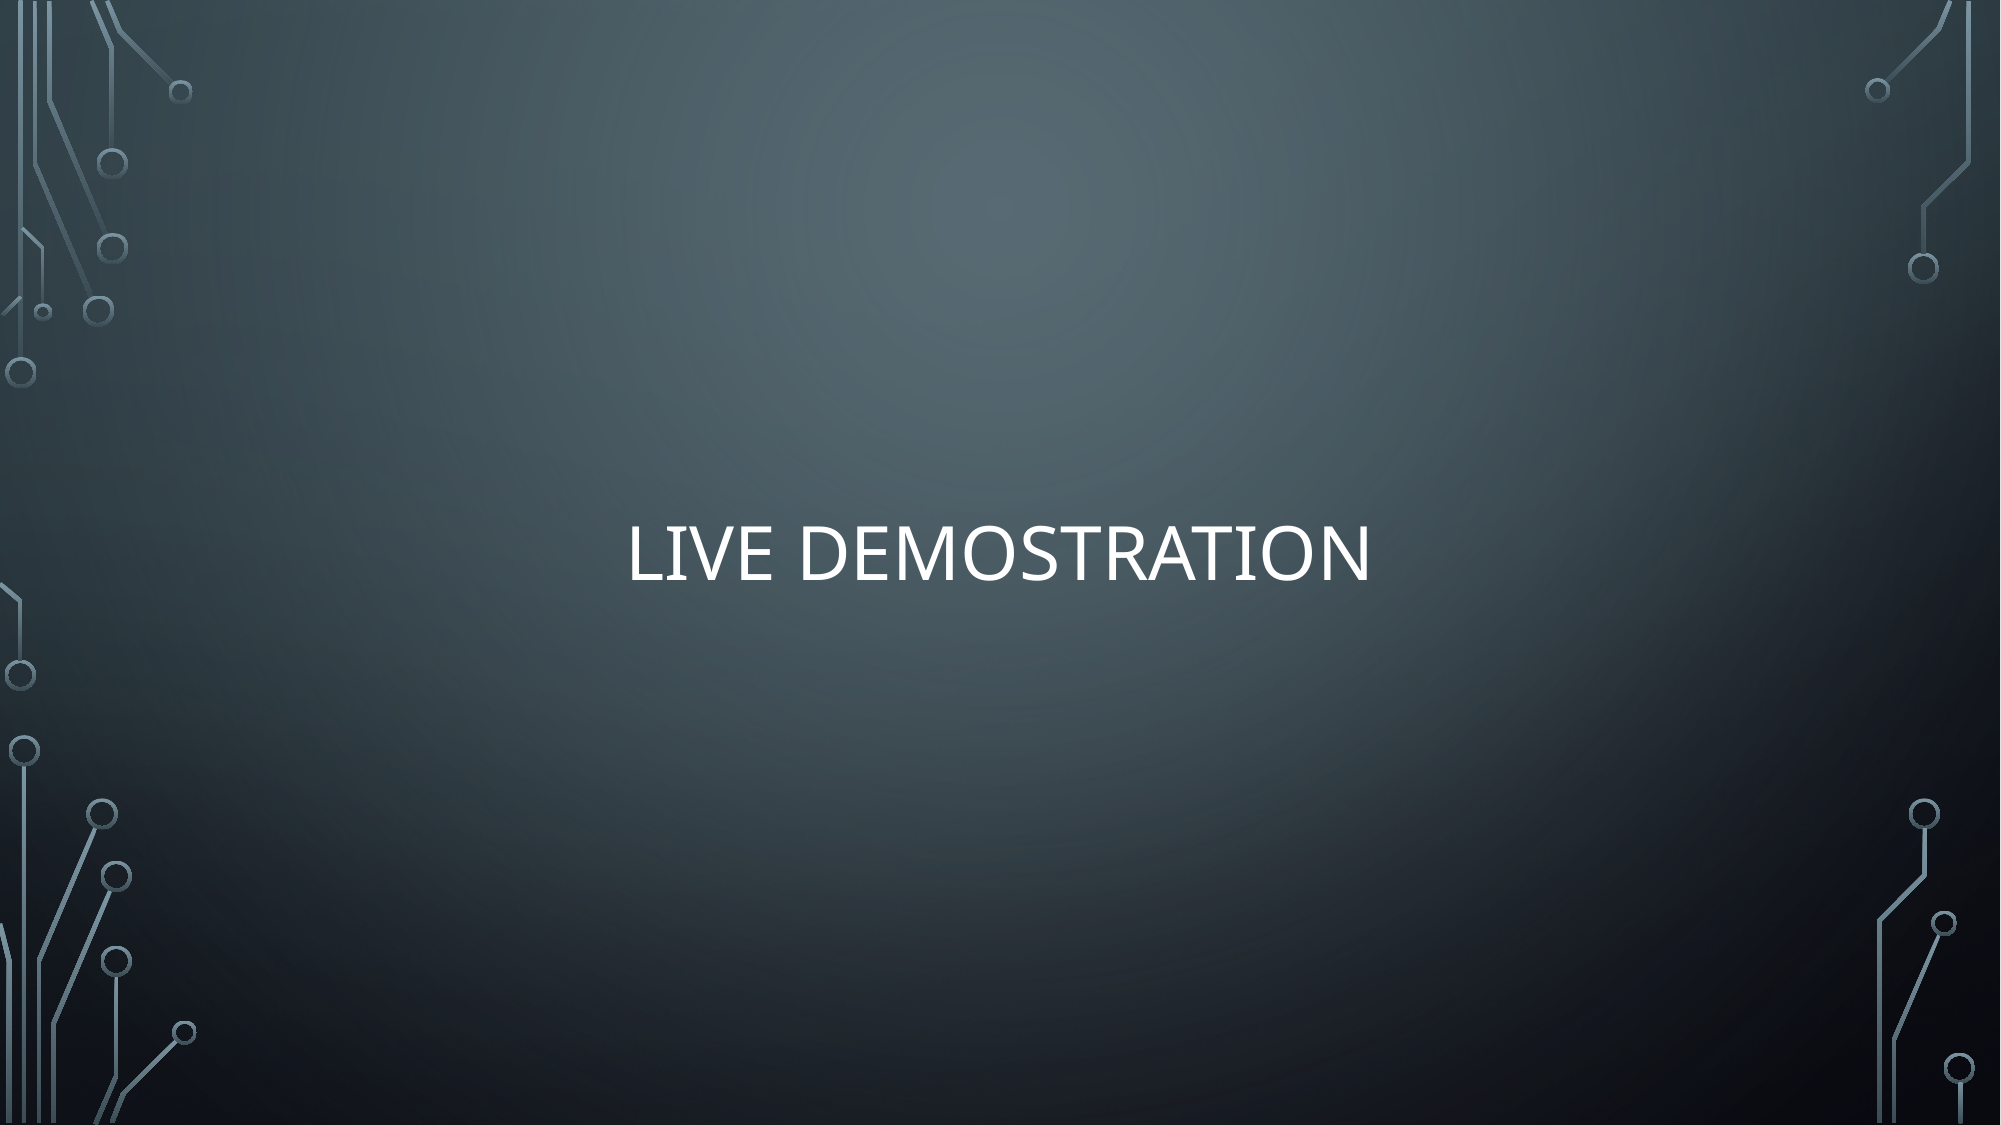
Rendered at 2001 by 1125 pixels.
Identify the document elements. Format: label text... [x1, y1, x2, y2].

title Live demostration [187, 435, 1813, 678]
